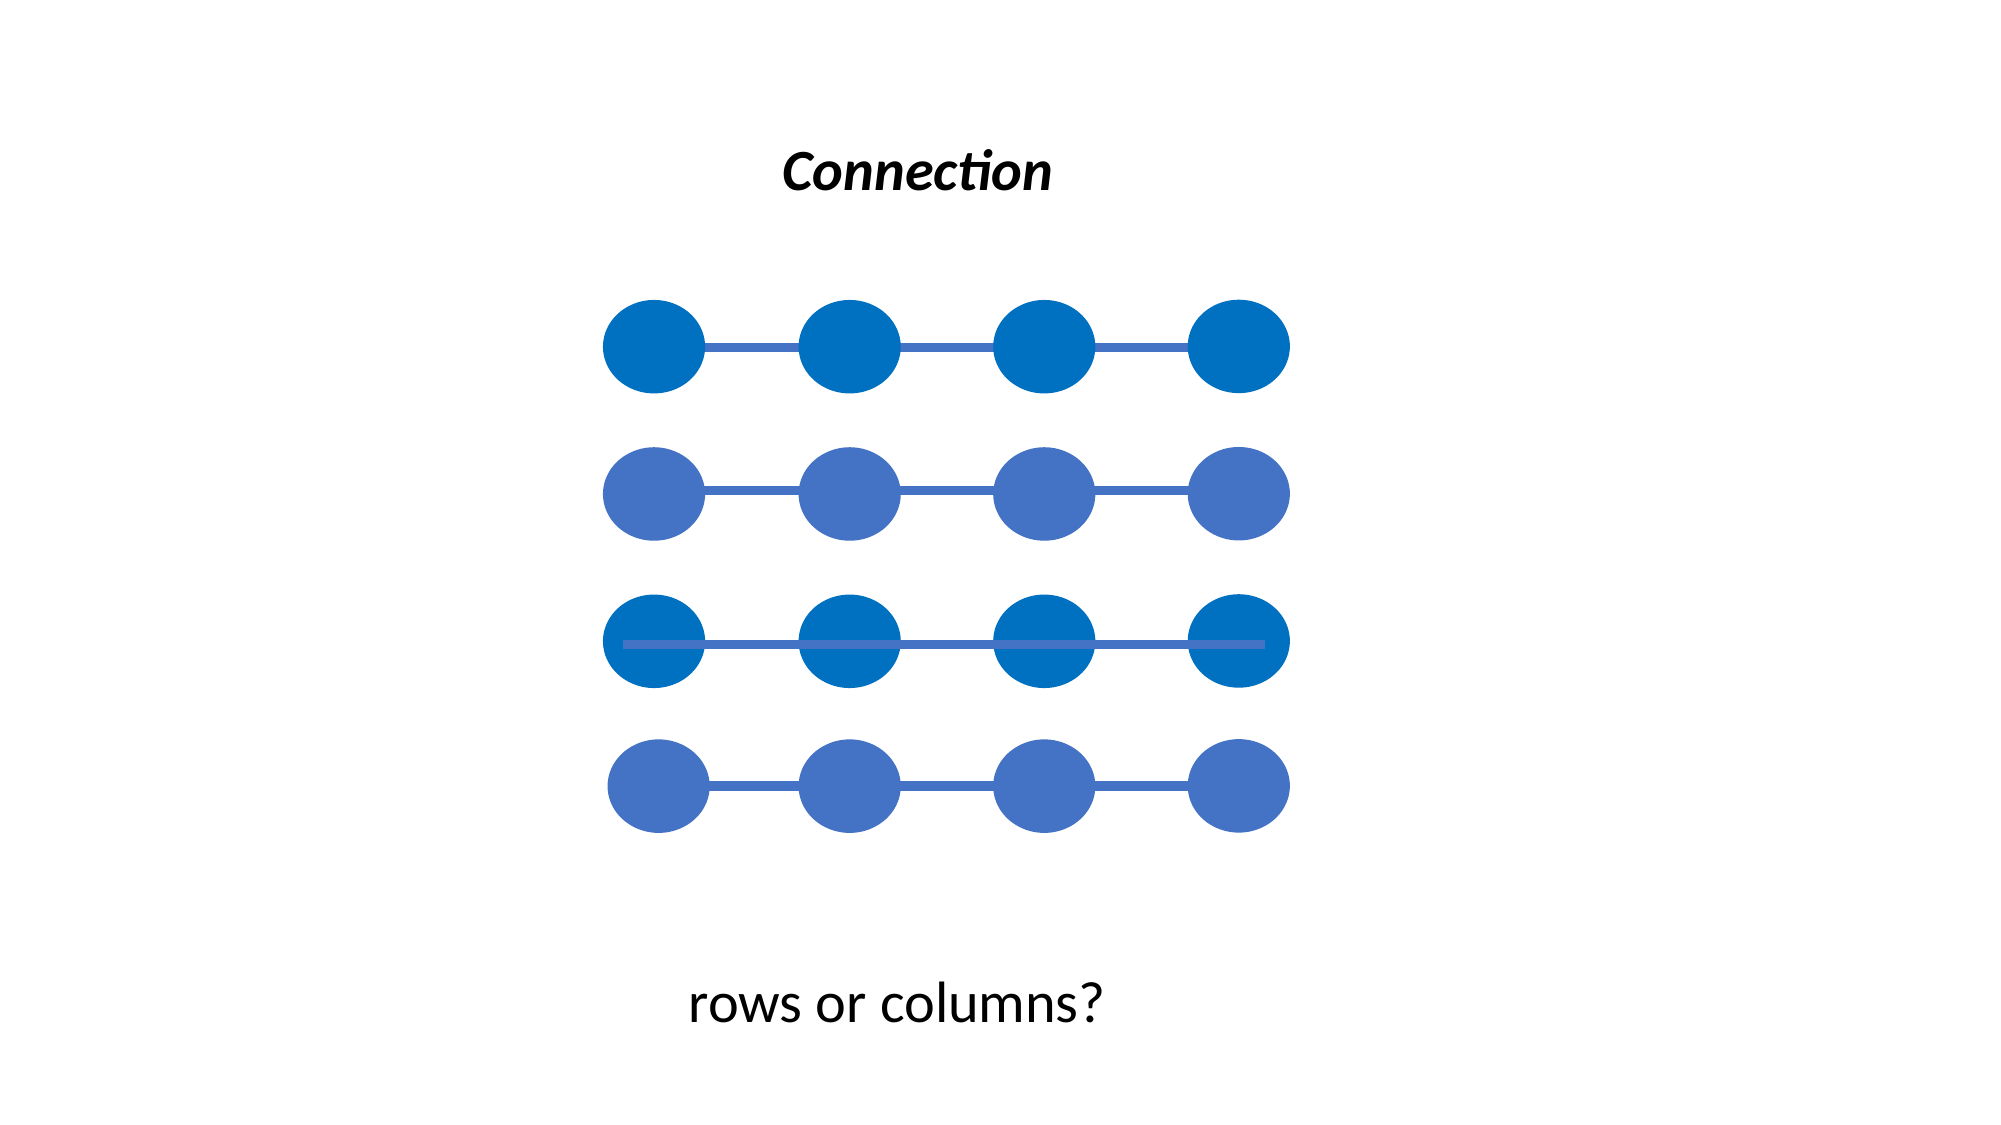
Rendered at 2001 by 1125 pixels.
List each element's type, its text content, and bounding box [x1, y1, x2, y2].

text_box [798, 649, 902, 690]
text_box [797, 495, 902, 542]
text_box [601, 593, 707, 690]
text_box [992, 593, 1097, 640]
text_box [992, 791, 1097, 834]
text_box [601, 298, 707, 395]
text_box [797, 348, 902, 395]
text_box [797, 298, 902, 347]
text_box [1186, 298, 1291, 395]
text_box [797, 738, 902, 781]
text_box [992, 446, 1096, 486]
text_box [992, 348, 1097, 395]
text_box [606, 738, 711, 834]
text_box [992, 495, 1097, 542]
text_box [601, 446, 707, 542]
text_box [992, 298, 1097, 347]
text_box [1186, 738, 1291, 834]
text_box [798, 446, 902, 486]
text_box [992, 649, 1096, 690]
text_box rows or columns? [674, 957, 1121, 1042]
text_box [1186, 593, 1291, 689]
text_box [797, 593, 902, 640]
text_box [797, 791, 902, 834]
text_box [992, 738, 1097, 781]
text_box [1186, 445, 1291, 542]
text_box Connection [767, 124, 1069, 210]
